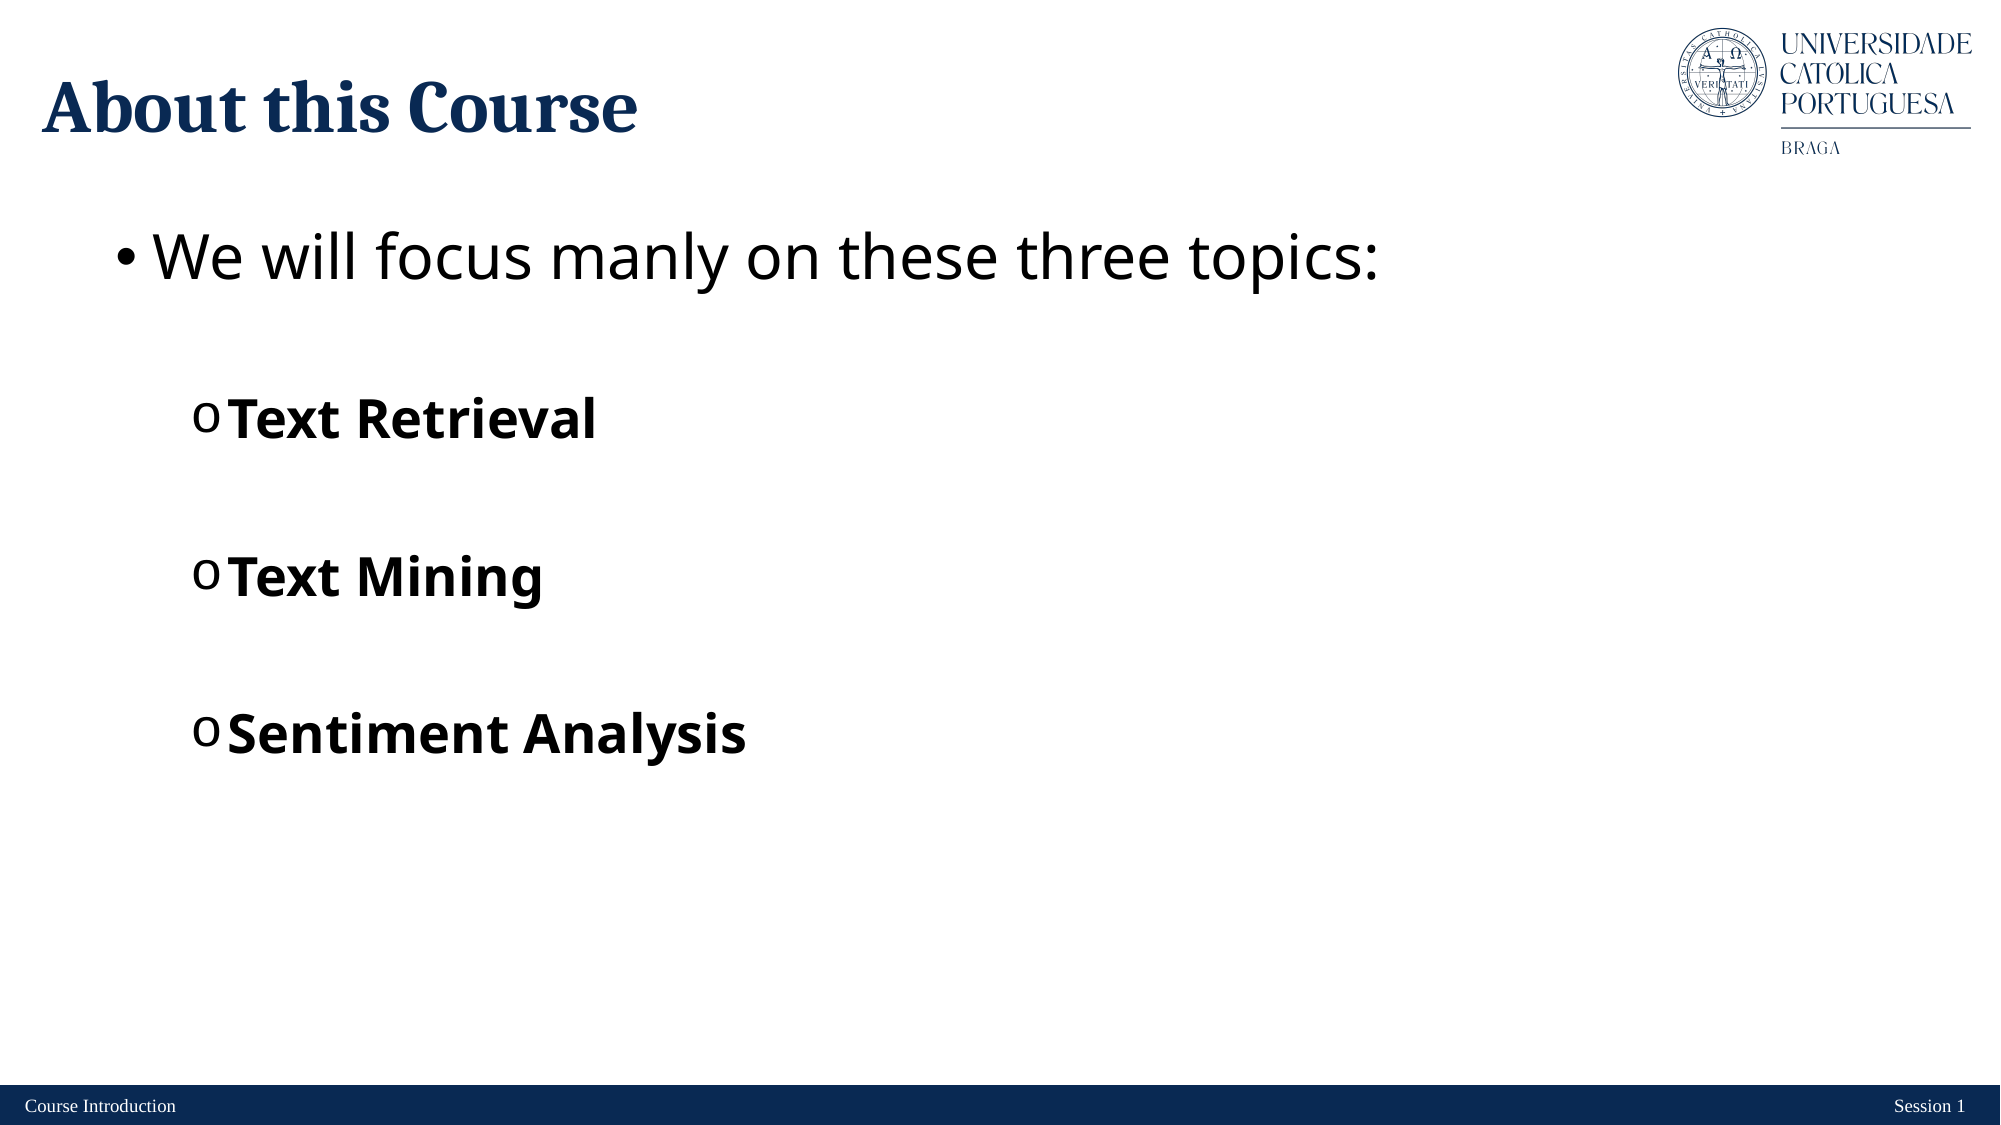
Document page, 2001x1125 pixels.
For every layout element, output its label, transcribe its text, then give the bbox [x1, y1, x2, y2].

text_box Course Introduction [9, 1086, 865, 1125]
text_box [0, 1085, 2000, 1125]
text_box Session 1 [865, 1086, 1981, 1125]
title About this Course [27, 0, 1753, 218]
text_box We will focus manly on these three topics: Text Retrieval Text Mining Sentiment Analysis [100, 218, 1912, 1046]
picture [1672, 18, 1982, 163]
